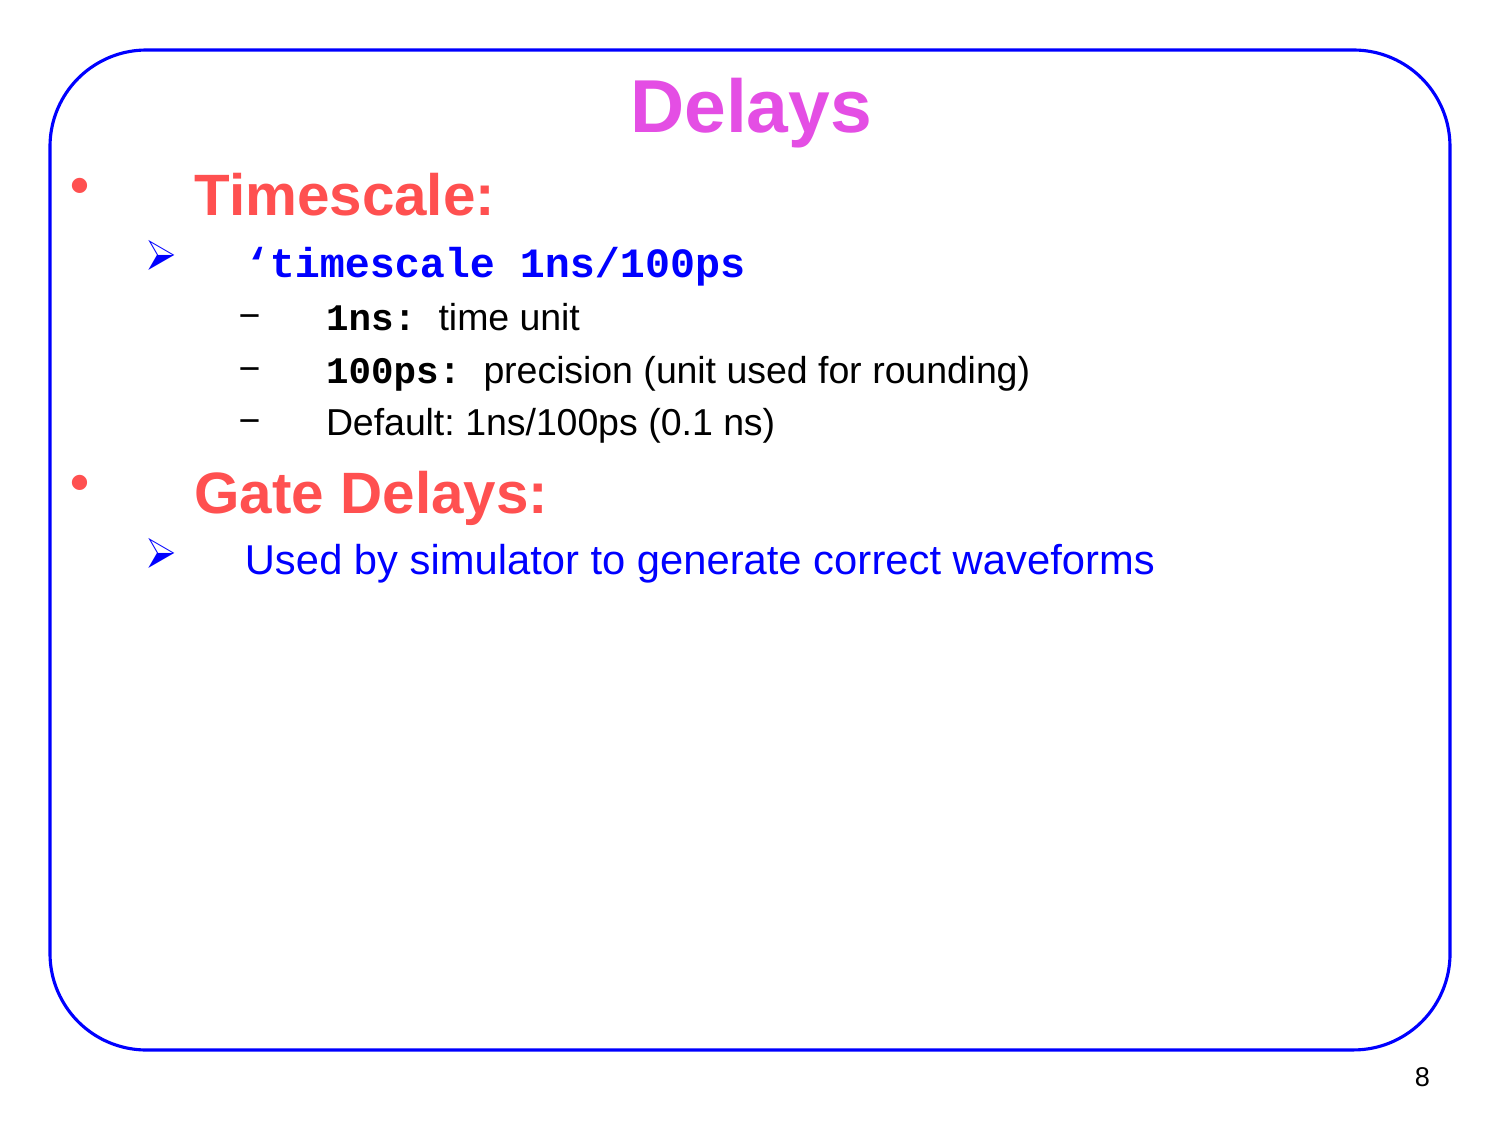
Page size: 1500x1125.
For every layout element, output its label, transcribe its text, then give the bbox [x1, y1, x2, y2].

slide_number 8 [1351, 1047, 1444, 1104]
title Delays [113, 66, 1389, 140]
list Timescale: ‘timescale 1ns/100ps 1ns: time unit 100ps: precision (unit used for rounding) Default: 1ns/100ps (0.1 ns) Gate Delays: Used by simulator to generate correct waveforms [53, 148, 1436, 689]
